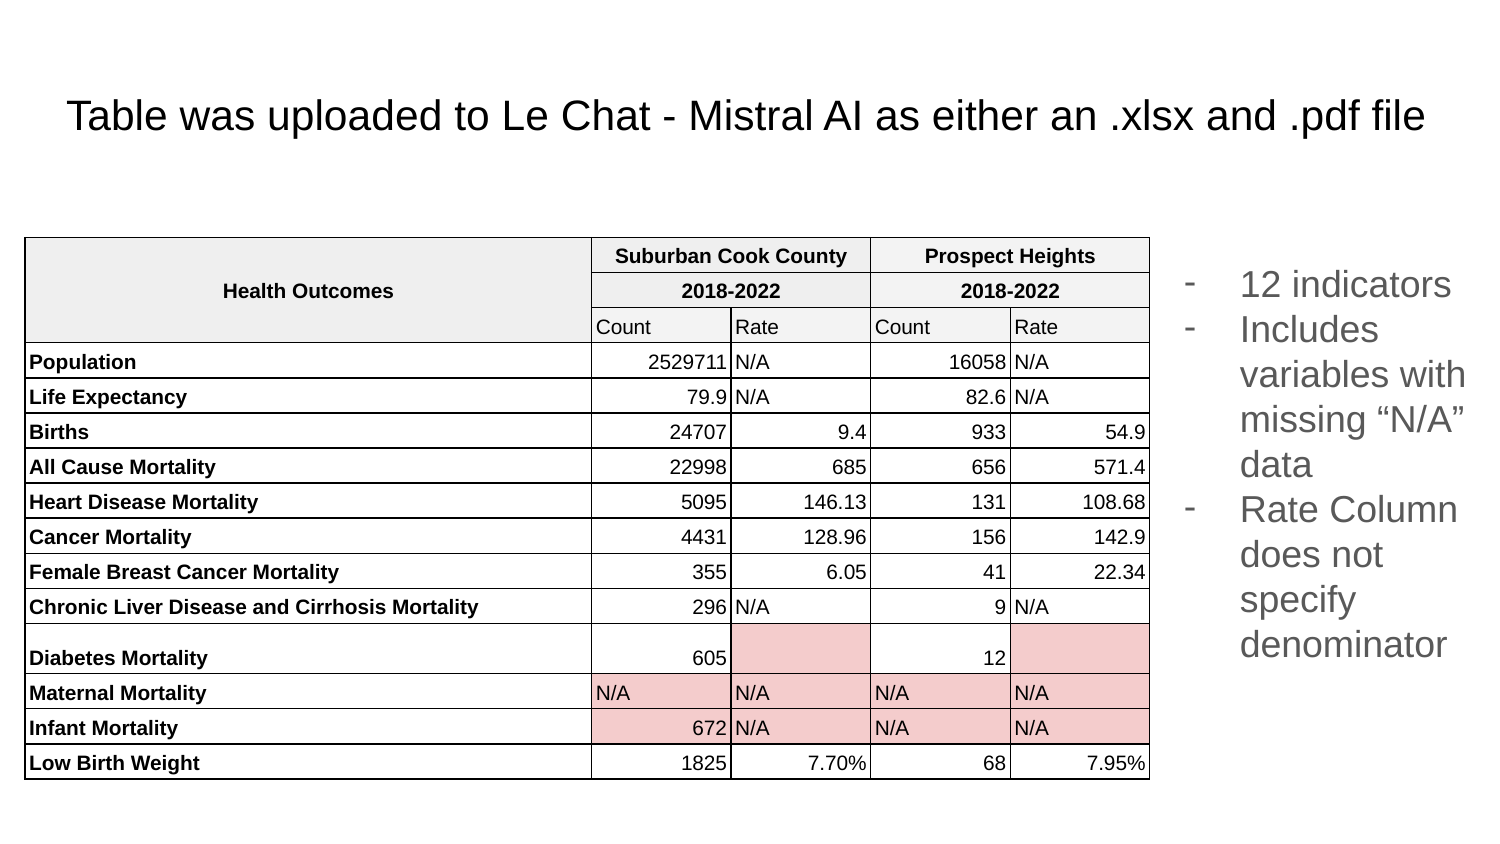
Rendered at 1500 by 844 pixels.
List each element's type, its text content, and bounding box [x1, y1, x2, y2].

table_cell 296 [592, 589, 730, 623]
table_cell 131 [871, 484, 1010, 517]
table_cell 22.34 [1011, 554, 1149, 588]
table_cell 41 [871, 554, 1010, 588]
table_cell N/A [732, 709, 870, 743]
table_cell Life Expectancy [26, 379, 591, 412]
table_cell Chronic Liver Disease and Cirrhosis Mortality [26, 589, 591, 623]
table_cell 4431 [592, 519, 730, 553]
table_cell 355 [592, 554, 730, 588]
table_cell 79.9 [592, 379, 730, 412]
table_cell Maternal Mortality [26, 674, 591, 708]
table_cell 146.13 [732, 484, 870, 517]
title Table was uploaded to Le Chat - Mistral AI as either an .xlsx and .pdf file [51, 72, 1449, 167]
table_cell 22998 [592, 449, 730, 482]
table_cell 933 [871, 414, 1010, 447]
table_cell N/A [1011, 674, 1149, 708]
table_cell Low Birth Weight [26, 745, 591, 778]
table_cell 82.6 [871, 379, 1010, 412]
table_cell N/A [732, 589, 870, 623]
table_cell Rate [1011, 308, 1149, 342]
table_cell 9 [871, 589, 1010, 623]
table_cell 142.9 [1011, 519, 1149, 553]
table_cell Infant Mortality [26, 709, 591, 743]
table_cell 16058 [871, 343, 1010, 377]
table_cell 9.4 [732, 414, 870, 447]
table_cell 54.9 [1011, 414, 1149, 447]
table_cell Births [26, 414, 591, 447]
table_cell N/A [1011, 343, 1149, 377]
table_cell 6.05 [732, 554, 870, 588]
table_cell Rate [732, 308, 870, 342]
table_cell 2018-2022 [592, 273, 870, 307]
text_box 12 indicators Includes variables with missing “N/A” data Rate Column does not specify denominator [1149, 244, 1500, 776]
table_cell 2529711 [592, 343, 730, 377]
table_cell 656 [871, 449, 1010, 482]
table_cell 128.96 [732, 519, 870, 553]
table_header Suburban Cook County [592, 238, 870, 272]
table_cell Count [871, 308, 1010, 342]
table_cell Population [26, 343, 591, 377]
table_header Prospect Heights [871, 238, 1149, 272]
table_cell 1825 [592, 745, 730, 778]
table_cell 108.68 [1011, 484, 1149, 517]
table_cell N/A [871, 674, 1010, 708]
table_cell 156 [871, 519, 1010, 553]
table_cell 7.70% [732, 745, 870, 778]
table_cell N/A [592, 674, 730, 708]
table_cell 2018-2022 [871, 273, 1149, 307]
table_cell N/A [732, 674, 870, 708]
table_cell All Cause Mortality [26, 449, 591, 482]
table_cell Diabetes Mortality [26, 624, 591, 673]
table_cell 571.4 [1011, 449, 1149, 482]
table_cell Cancer Mortality [26, 519, 591, 553]
table_cell Count [592, 308, 730, 342]
table_cell 605 [592, 624, 730, 673]
table_cell N/A [1011, 379, 1149, 412]
table_cell [1011, 624, 1149, 673]
table_cell 24707 [592, 414, 730, 447]
table_cell 672 [592, 709, 730, 743]
table_cell 5095 [592, 484, 730, 517]
table_cell N/A [732, 379, 870, 412]
table_cell N/A [732, 343, 870, 377]
table_cell N/A [1011, 589, 1149, 623]
table_cell Heart Disease Mortality [26, 484, 591, 517]
table_header Health Outcomes [26, 238, 591, 342]
table_cell N/A [1011, 709, 1149, 743]
table_cell N/A [871, 709, 1010, 743]
table_cell Female Breast Cancer Mortality [26, 554, 591, 588]
table_cell 68 [871, 745, 1010, 778]
table_cell 12 [871, 624, 1010, 673]
table_cell 685 [732, 449, 870, 482]
table_cell [732, 624, 870, 673]
table_cell 7.95% [1011, 745, 1149, 778]
